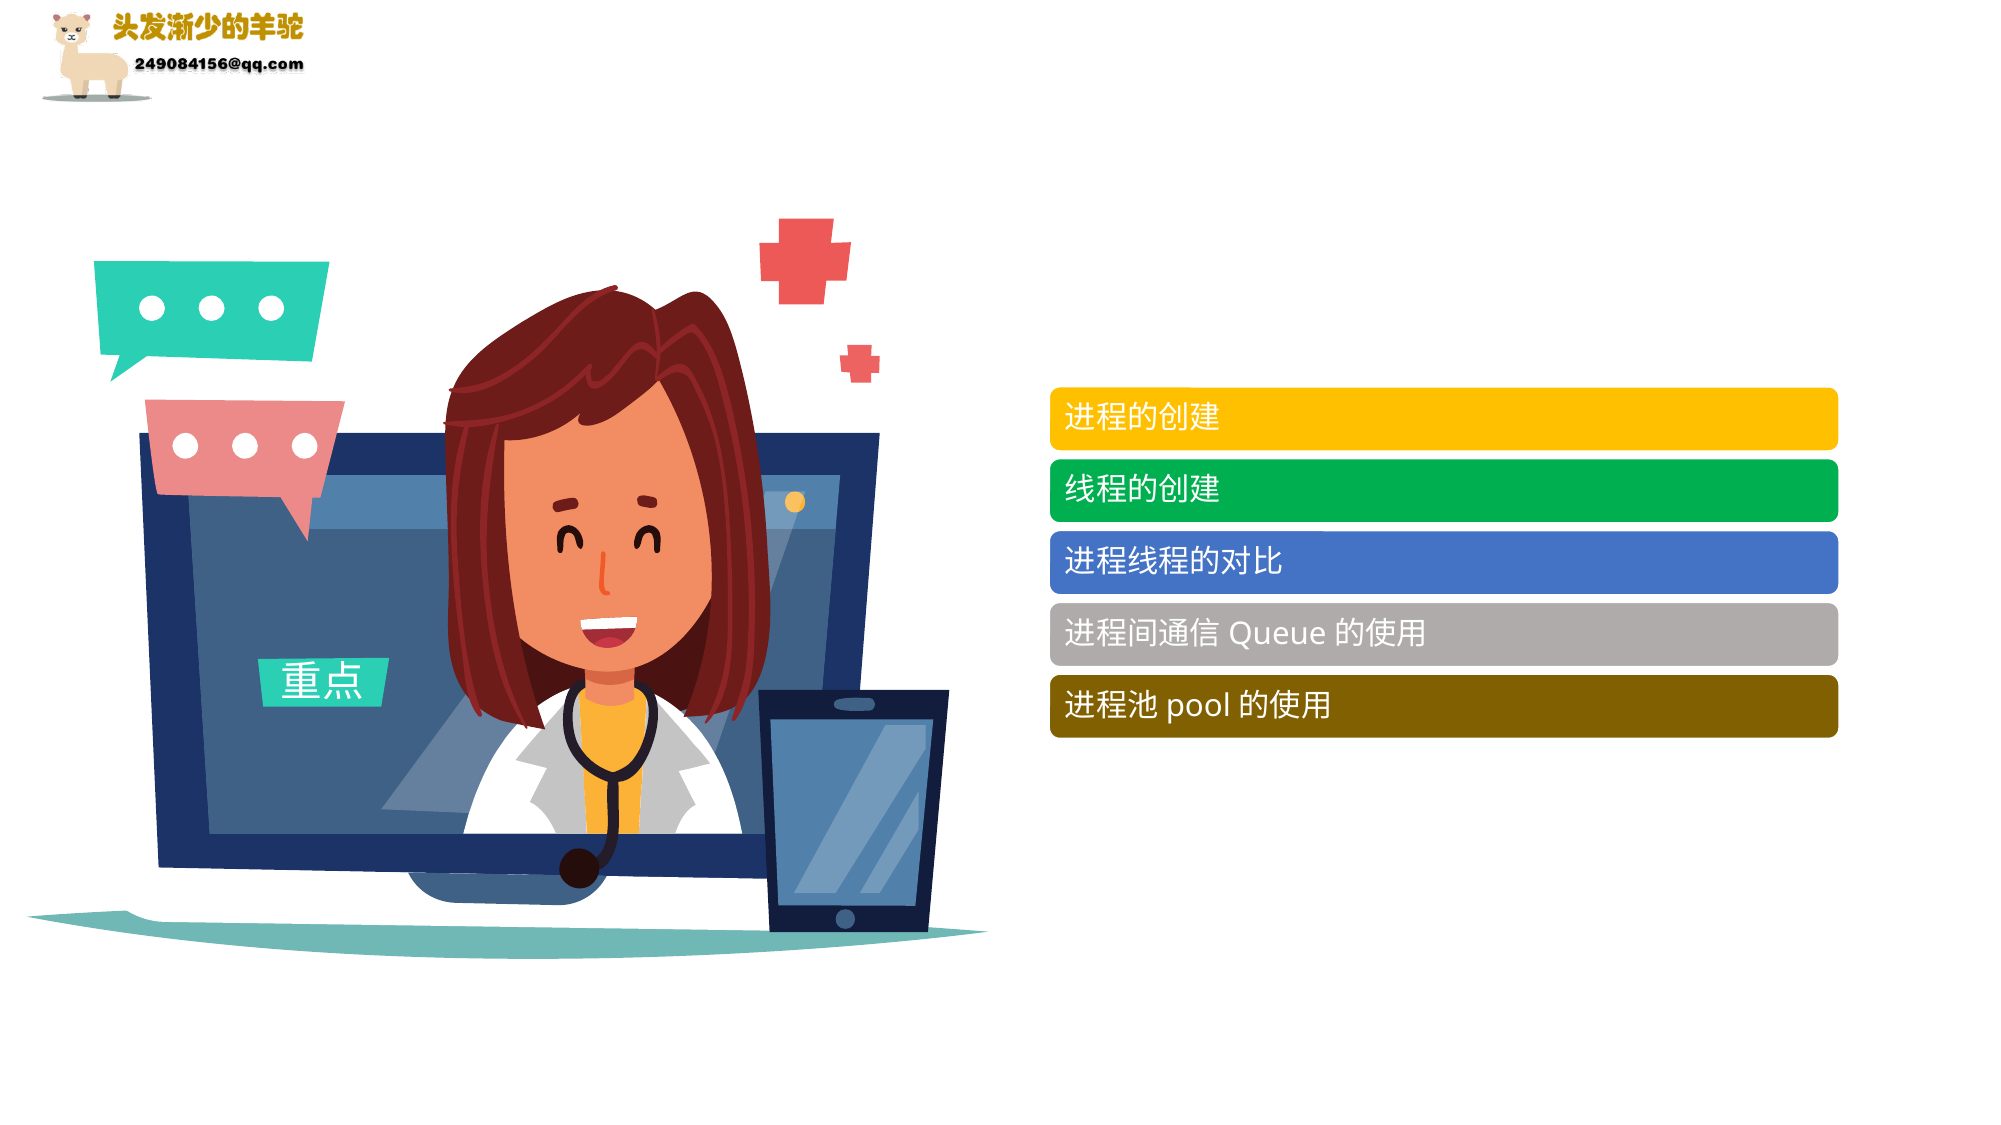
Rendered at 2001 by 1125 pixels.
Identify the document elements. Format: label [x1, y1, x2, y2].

text_box [26, 180, 989, 1002]
text_box [1048, 382, 1840, 743]
picture [37, 2, 330, 112]
